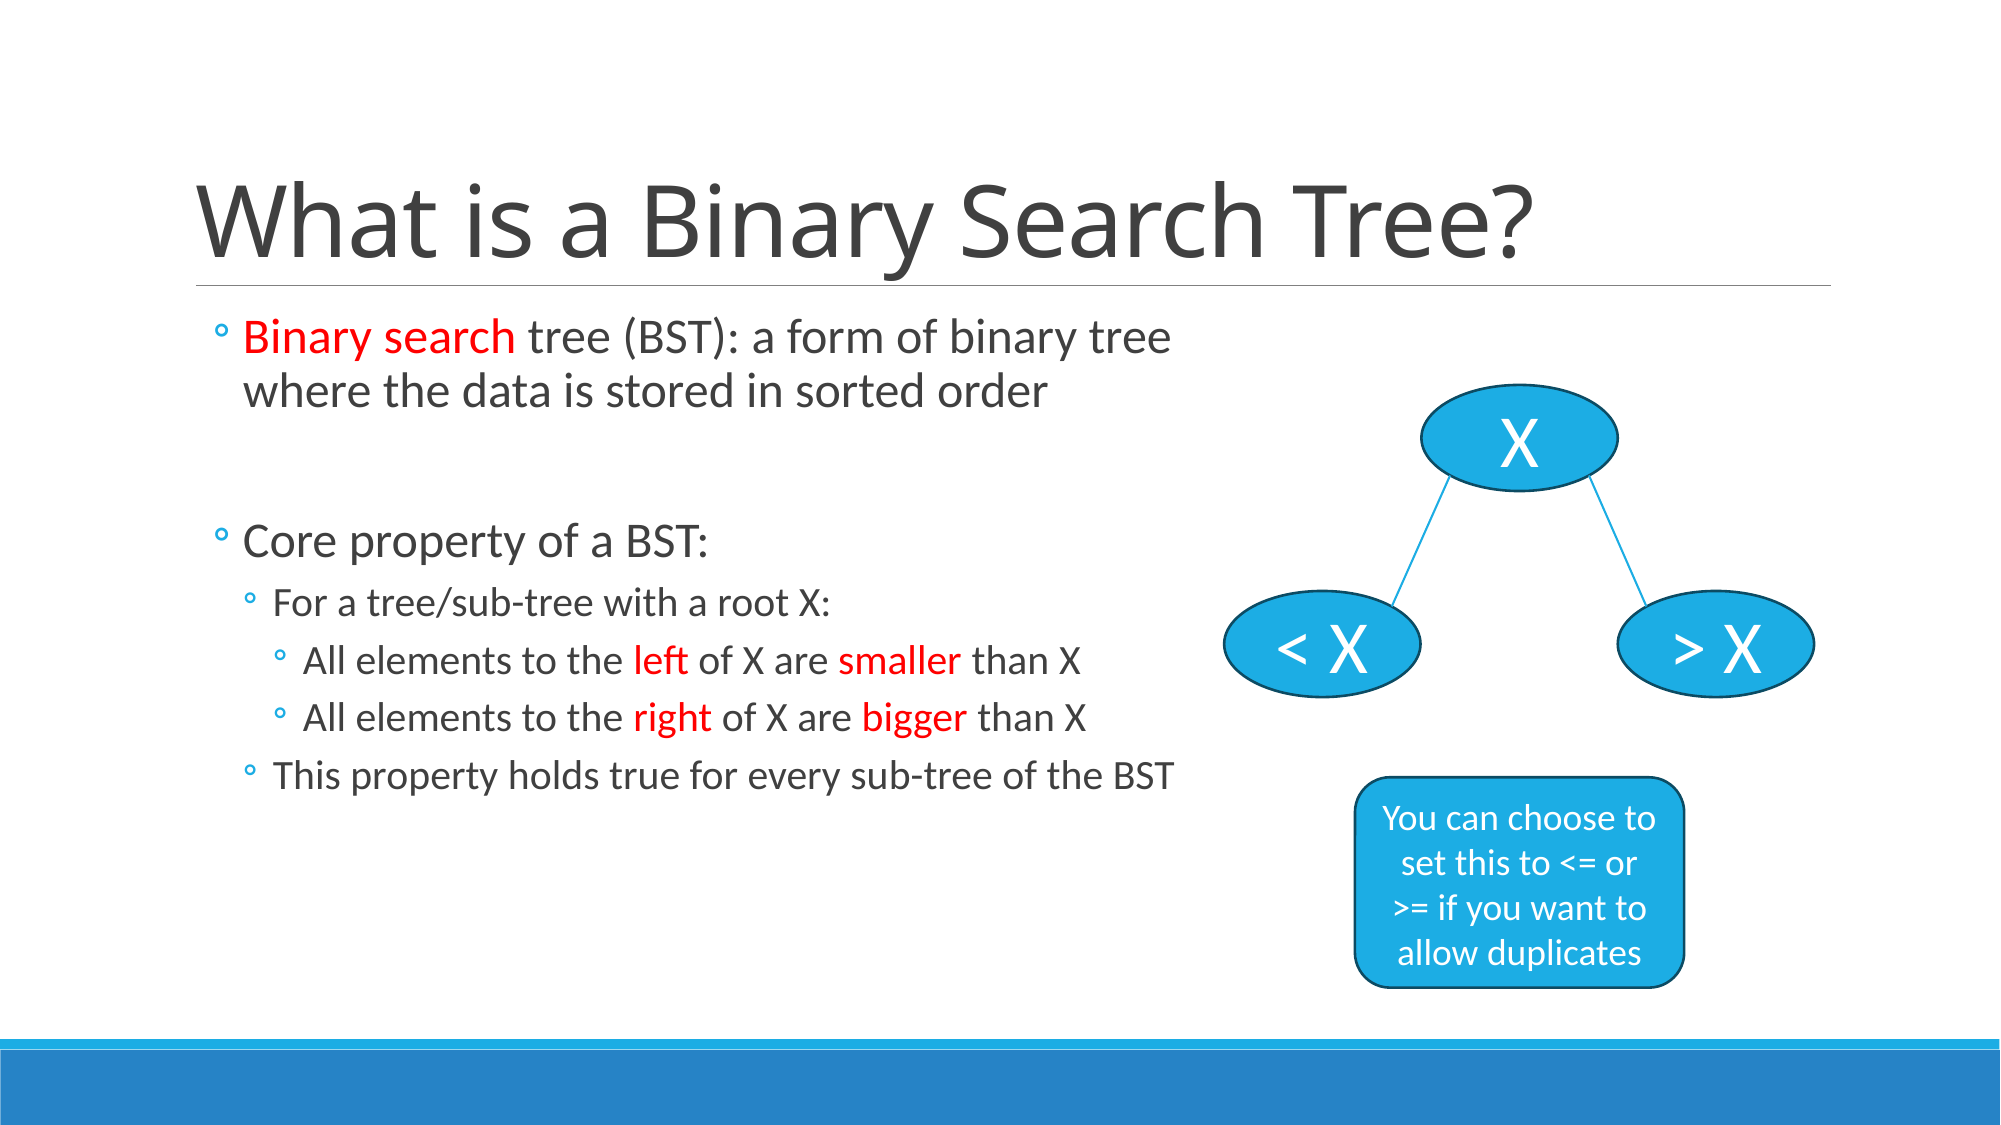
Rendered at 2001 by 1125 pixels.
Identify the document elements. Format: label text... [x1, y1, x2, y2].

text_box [1588, 474, 1647, 607]
title What is a Binary Search Tree? [180, 47, 1830, 285]
text_box > X [1616, 589, 1816, 699]
text_box X [1420, 383, 1620, 493]
text_box You can choose to set this to <= or >= if you want to allow duplicates [1353, 775, 1686, 989]
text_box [1391, 474, 1451, 607]
list Binary search tree (BST): a form of binary tree where the data is stored in sorted order Core property of a BST: For a tree/sub-tree with a root X: All elements to the left of X are smaller than X All elements to the right of X are bigger than X This property holds true for every sub-tree of the BST [180, 302, 1188, 988]
text_box < X [1222, 589, 1422, 699]
